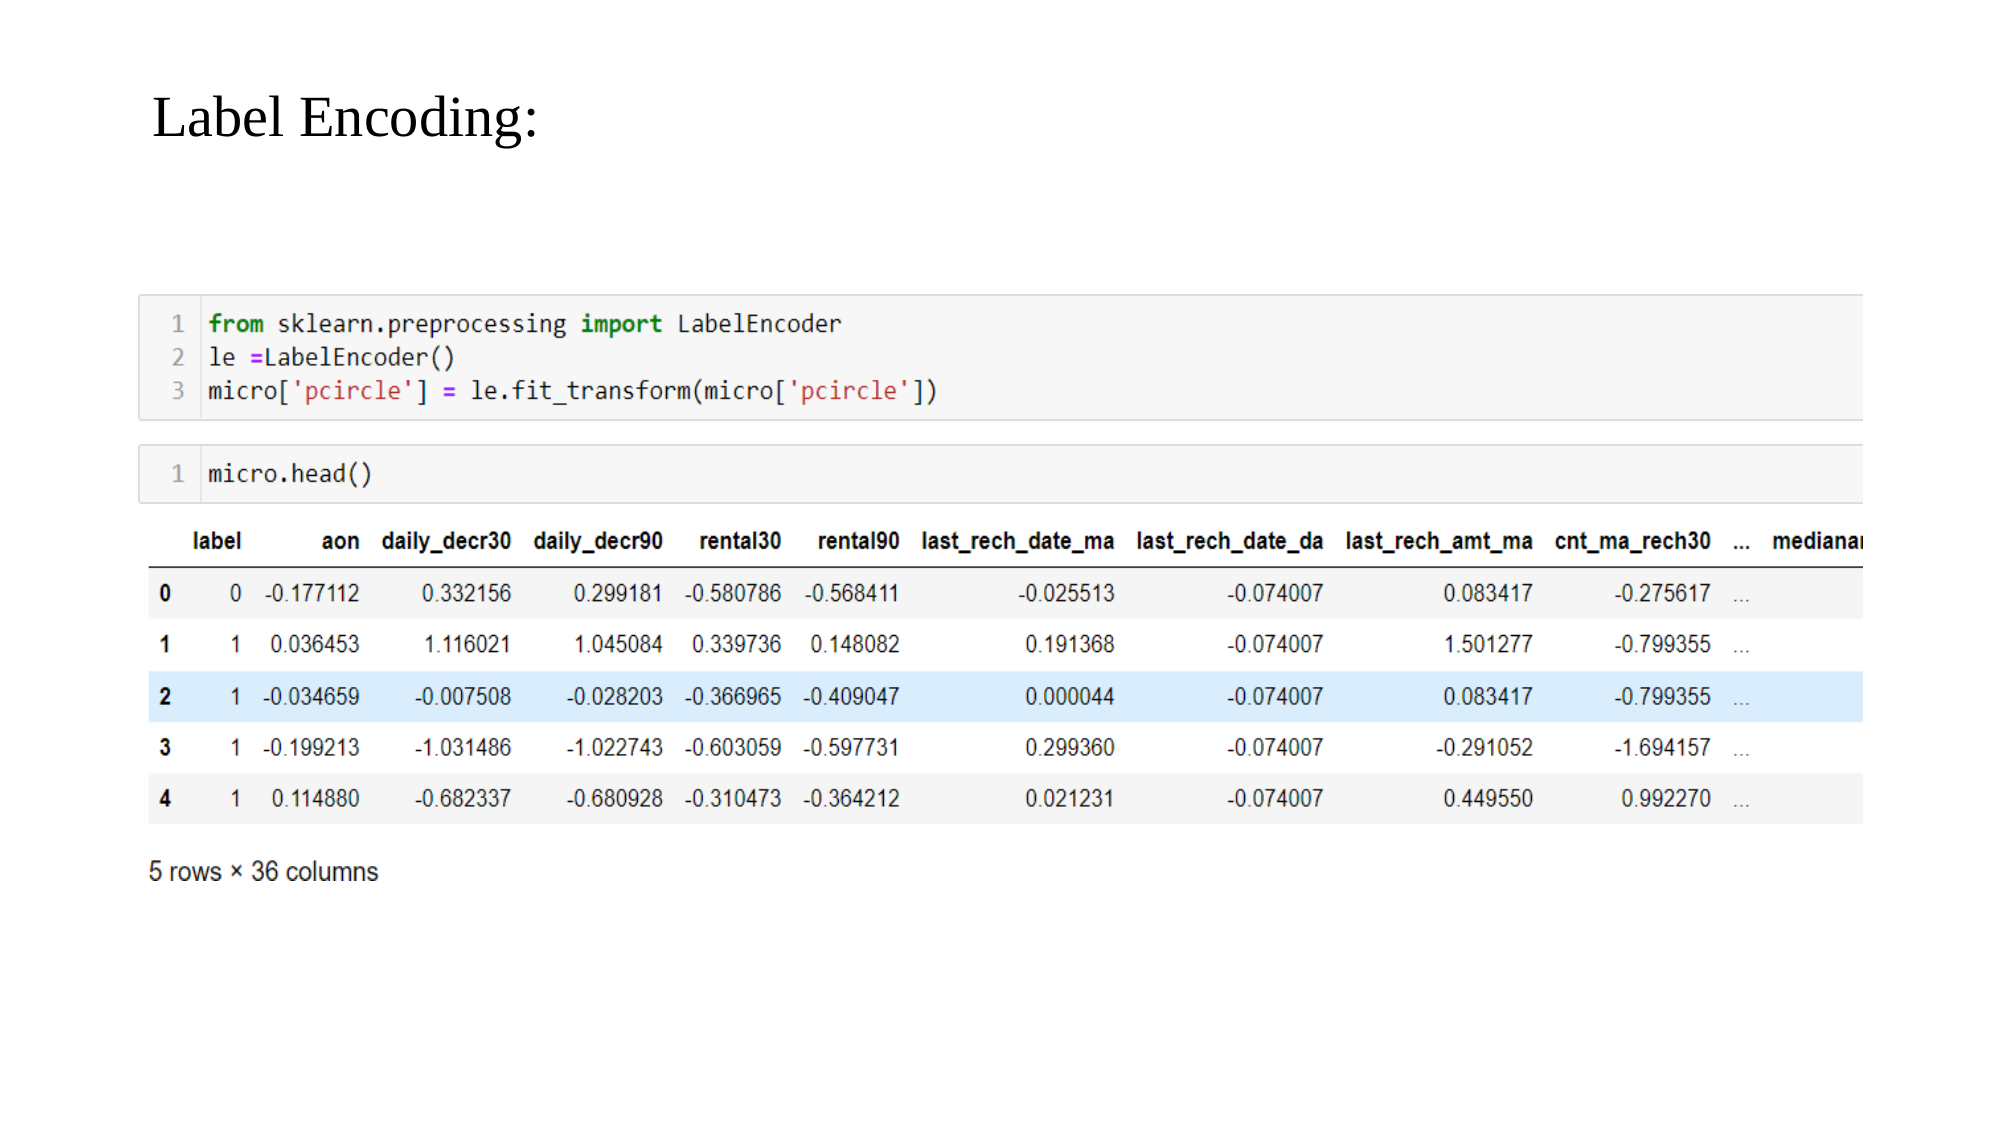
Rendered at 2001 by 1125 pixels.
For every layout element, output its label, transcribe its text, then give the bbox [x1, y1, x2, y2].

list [137, 277, 1863, 881]
title Label Encoding: [137, 59, 1863, 176]
